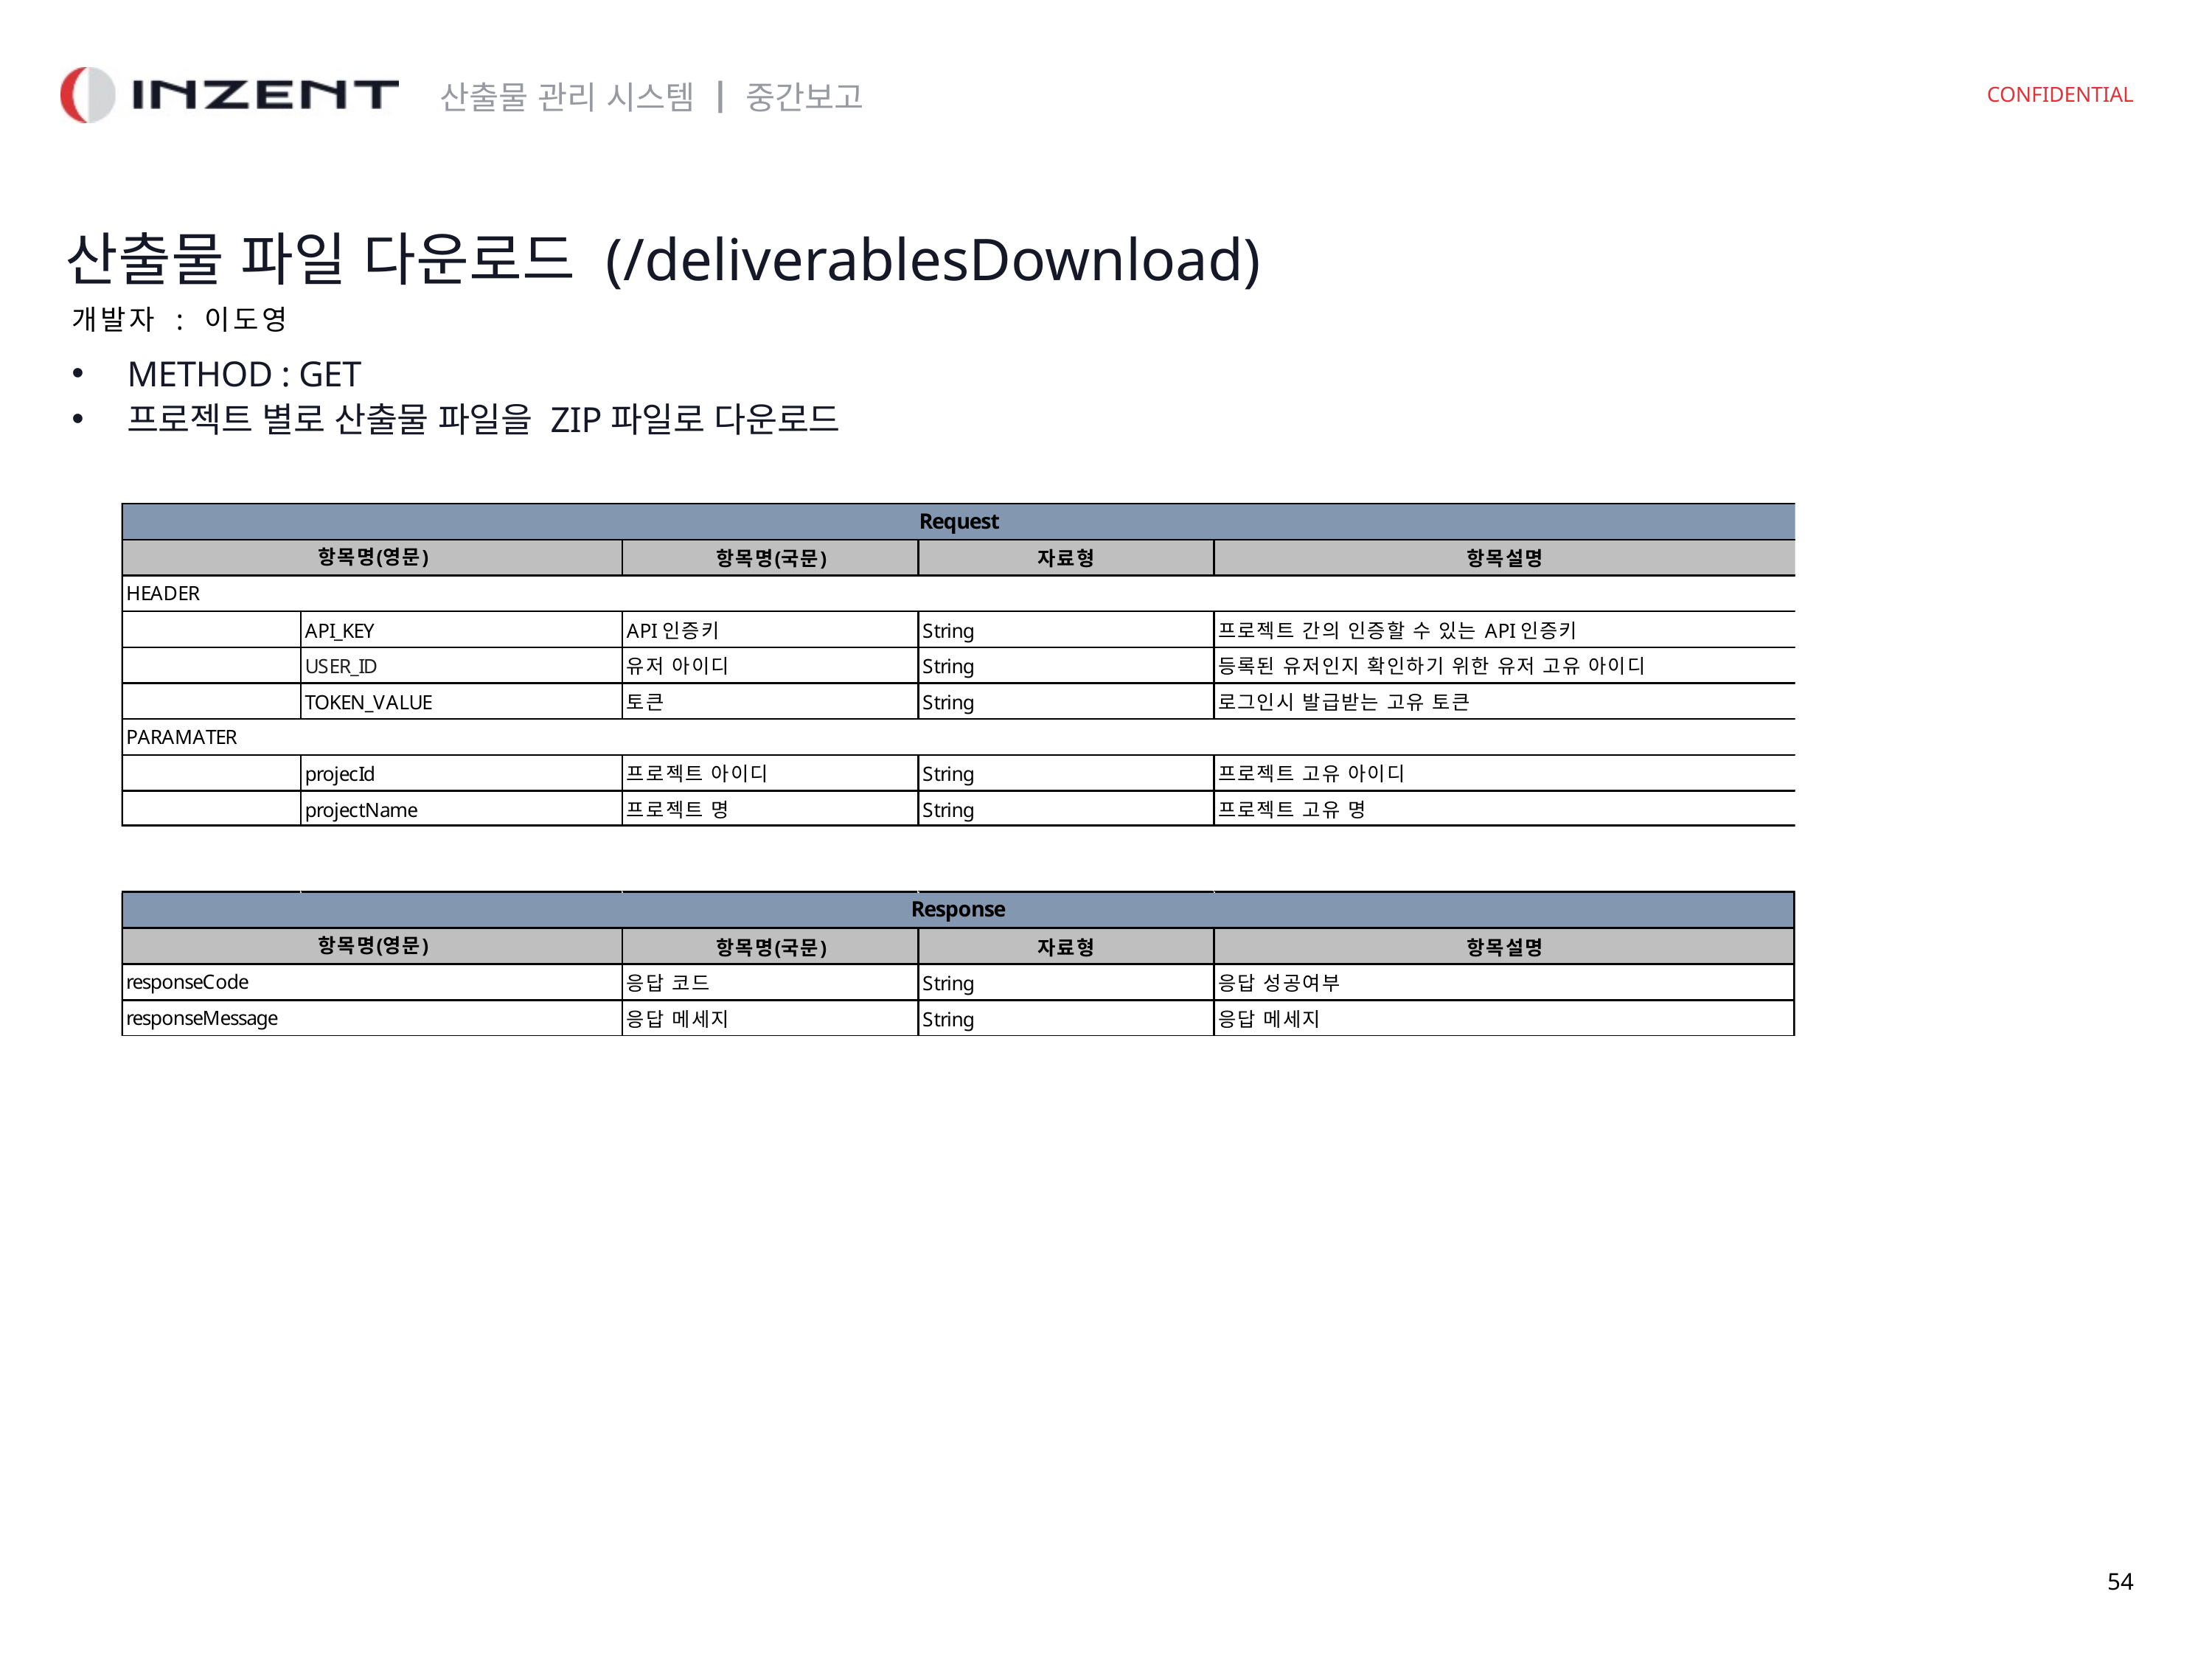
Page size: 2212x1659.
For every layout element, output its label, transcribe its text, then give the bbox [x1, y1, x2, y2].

slide_number 54 [1764, 1565, 2145, 1601]
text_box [60, 218, 2152, 342]
picture [60, 67, 399, 123]
picture [121, 891, 1797, 1037]
picture [121, 502, 1797, 828]
text_box METHOD : GET 프로젝트 별로 산출물 파일을 ZIP파일로 다운로드 [60, 342, 1543, 1475]
